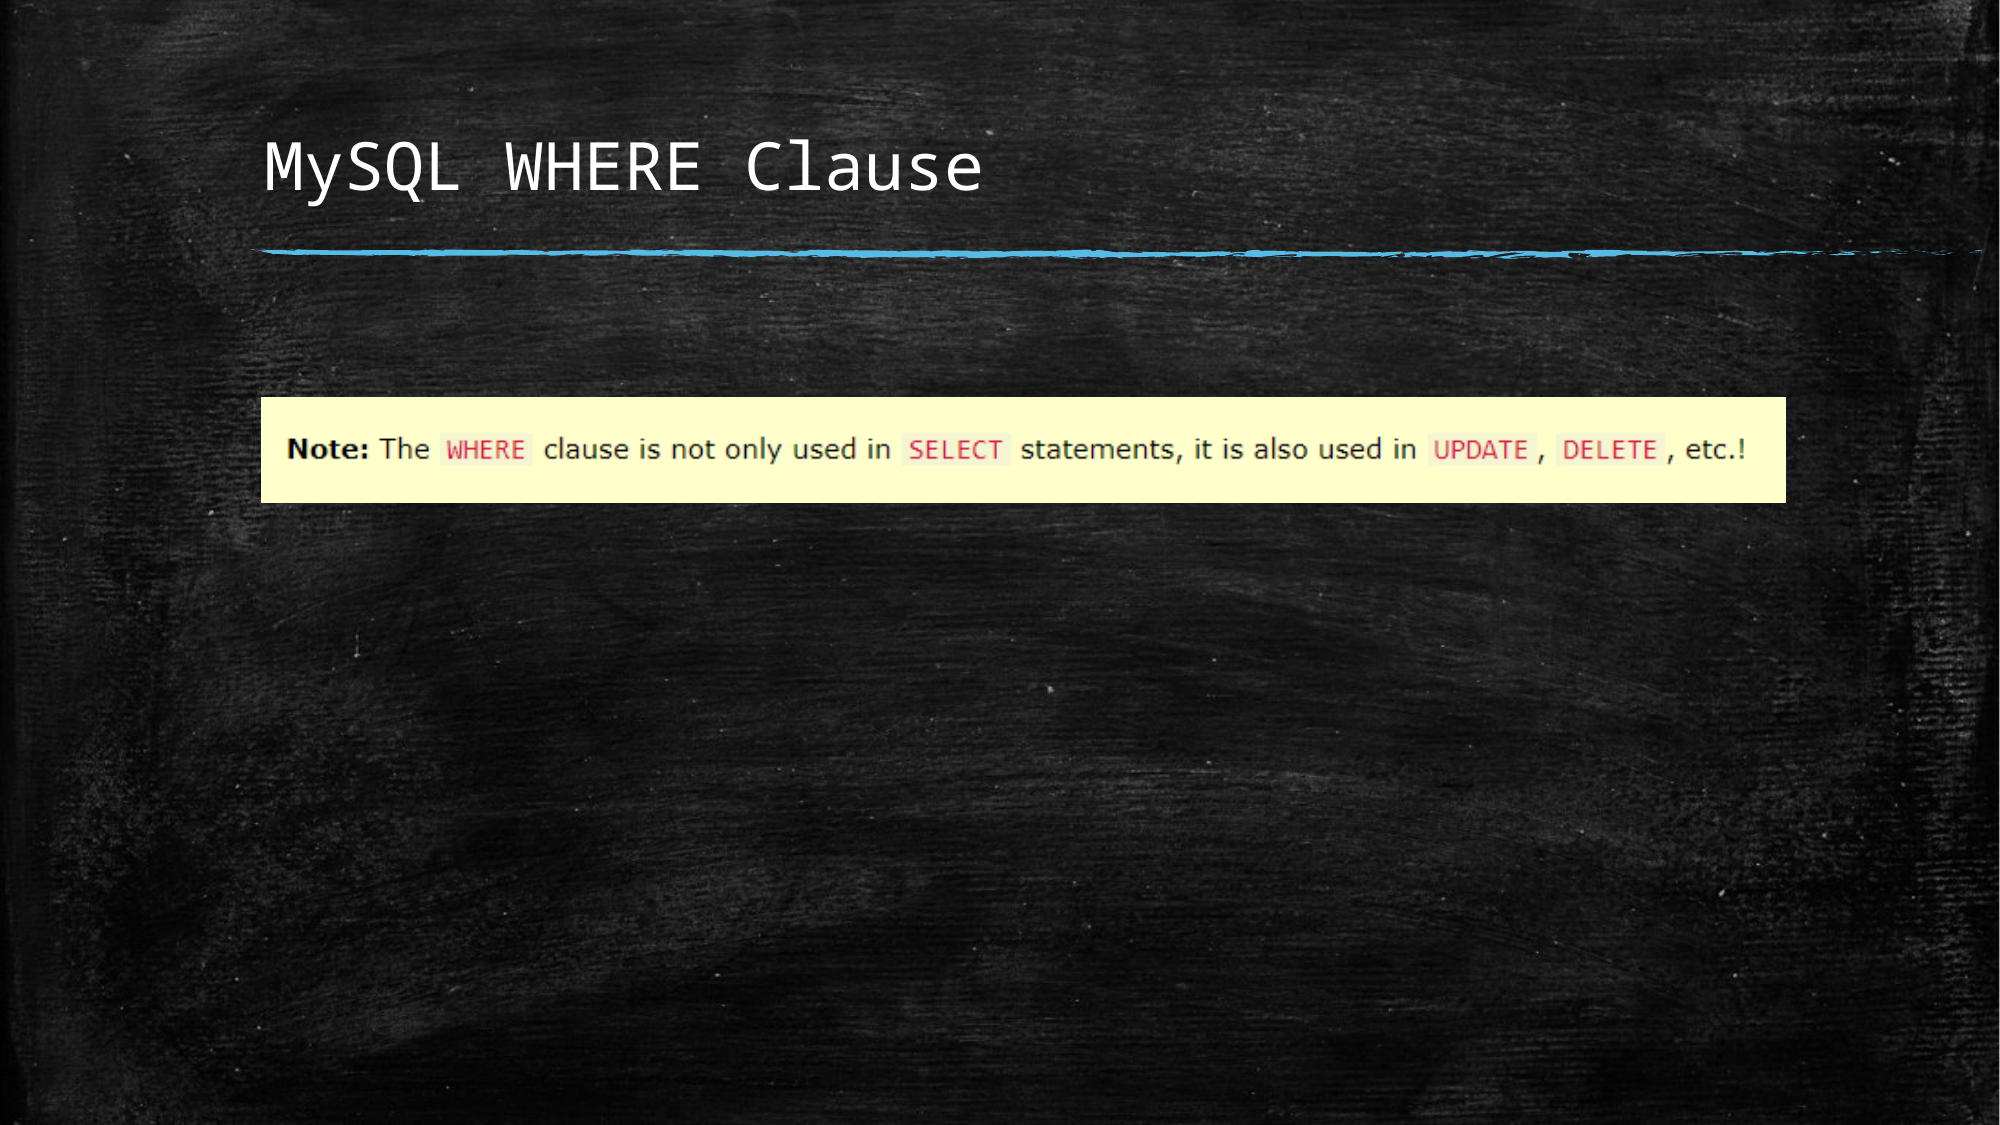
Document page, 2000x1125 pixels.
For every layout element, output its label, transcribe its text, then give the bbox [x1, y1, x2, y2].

title MySQL WHERE Clause [249, 45, 1750, 213]
list [232, 302, 1733, 1003]
picture [261, 397, 1786, 503]
